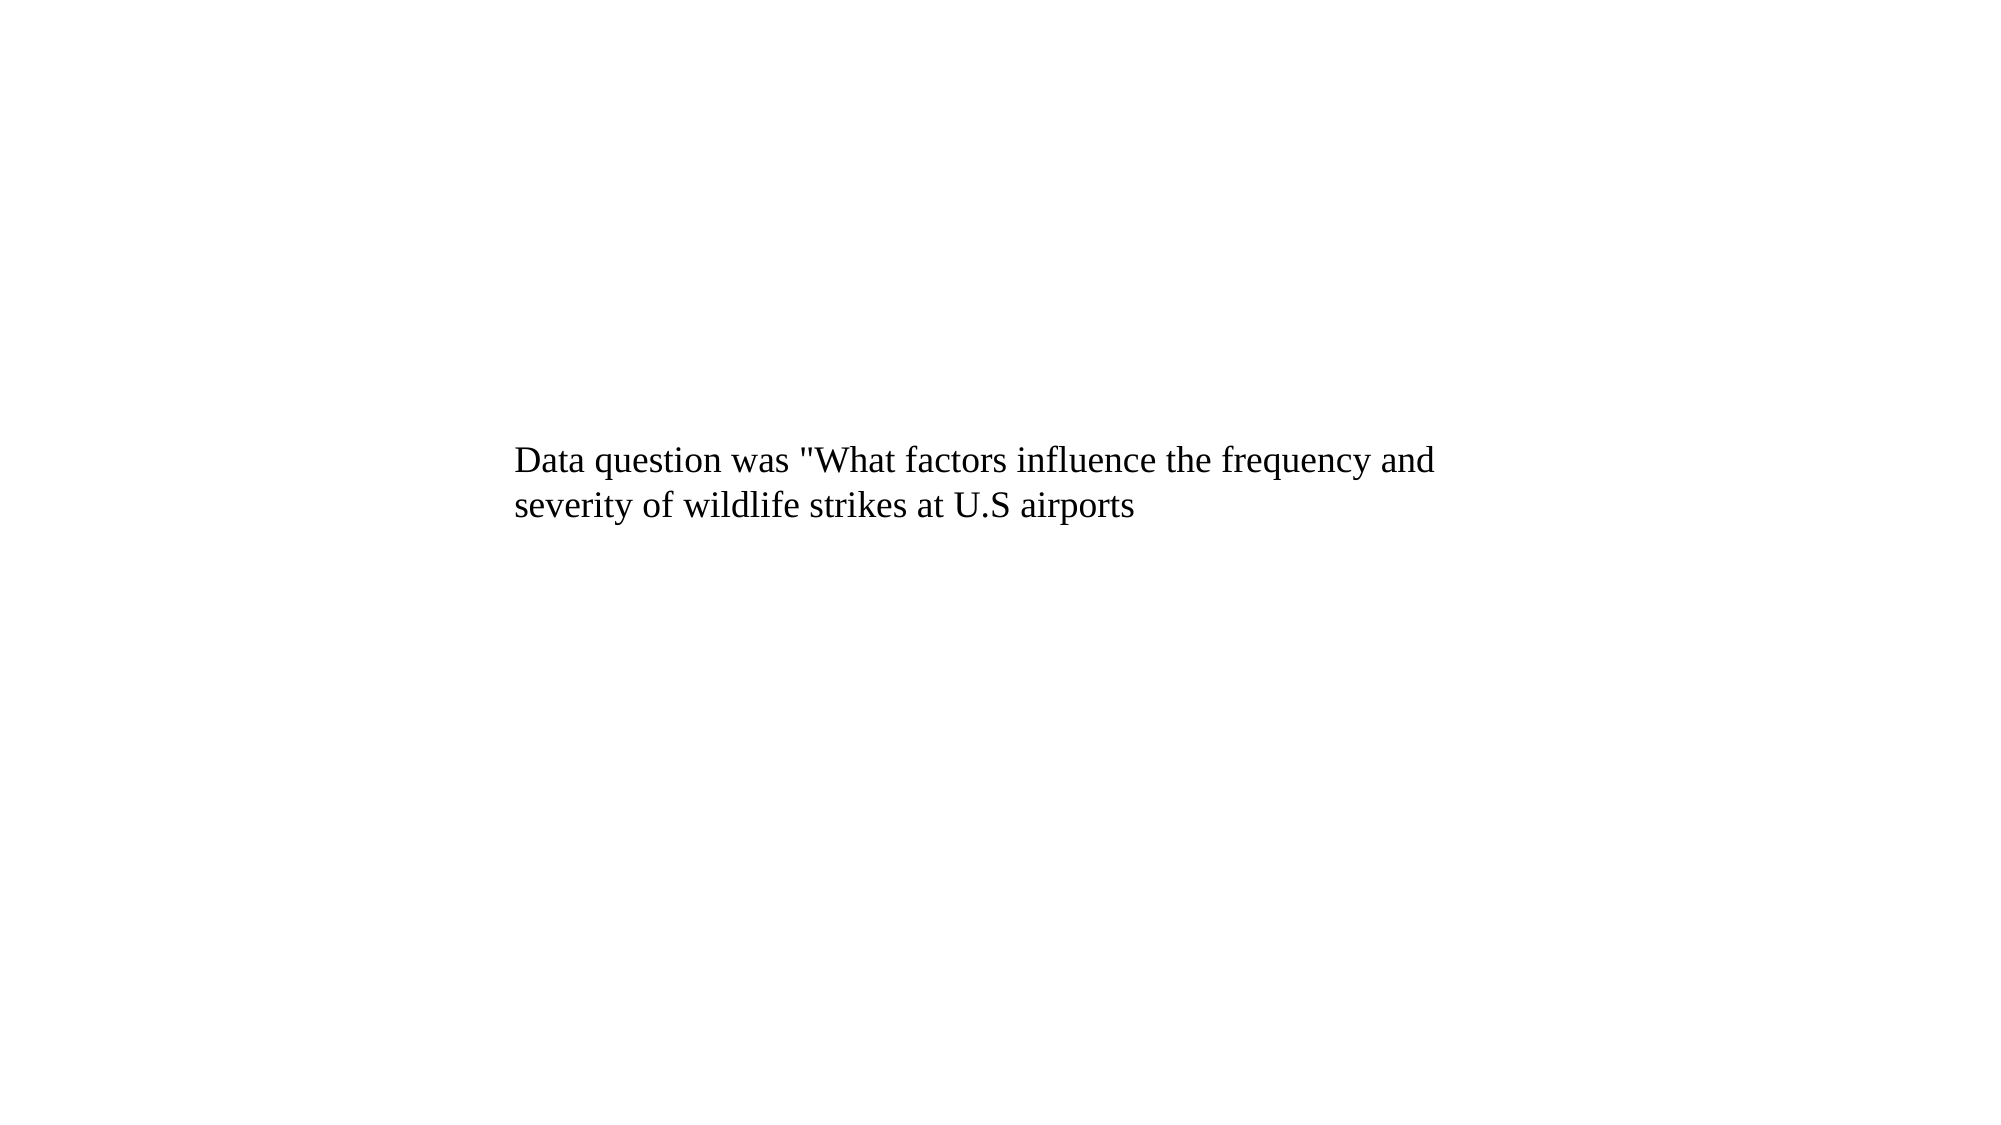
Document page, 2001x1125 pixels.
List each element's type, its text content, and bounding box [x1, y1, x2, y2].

text_box Data question was "What factors influence the frequency and severity of wildlife strikes at U.S airports [499, 427, 1500, 533]
